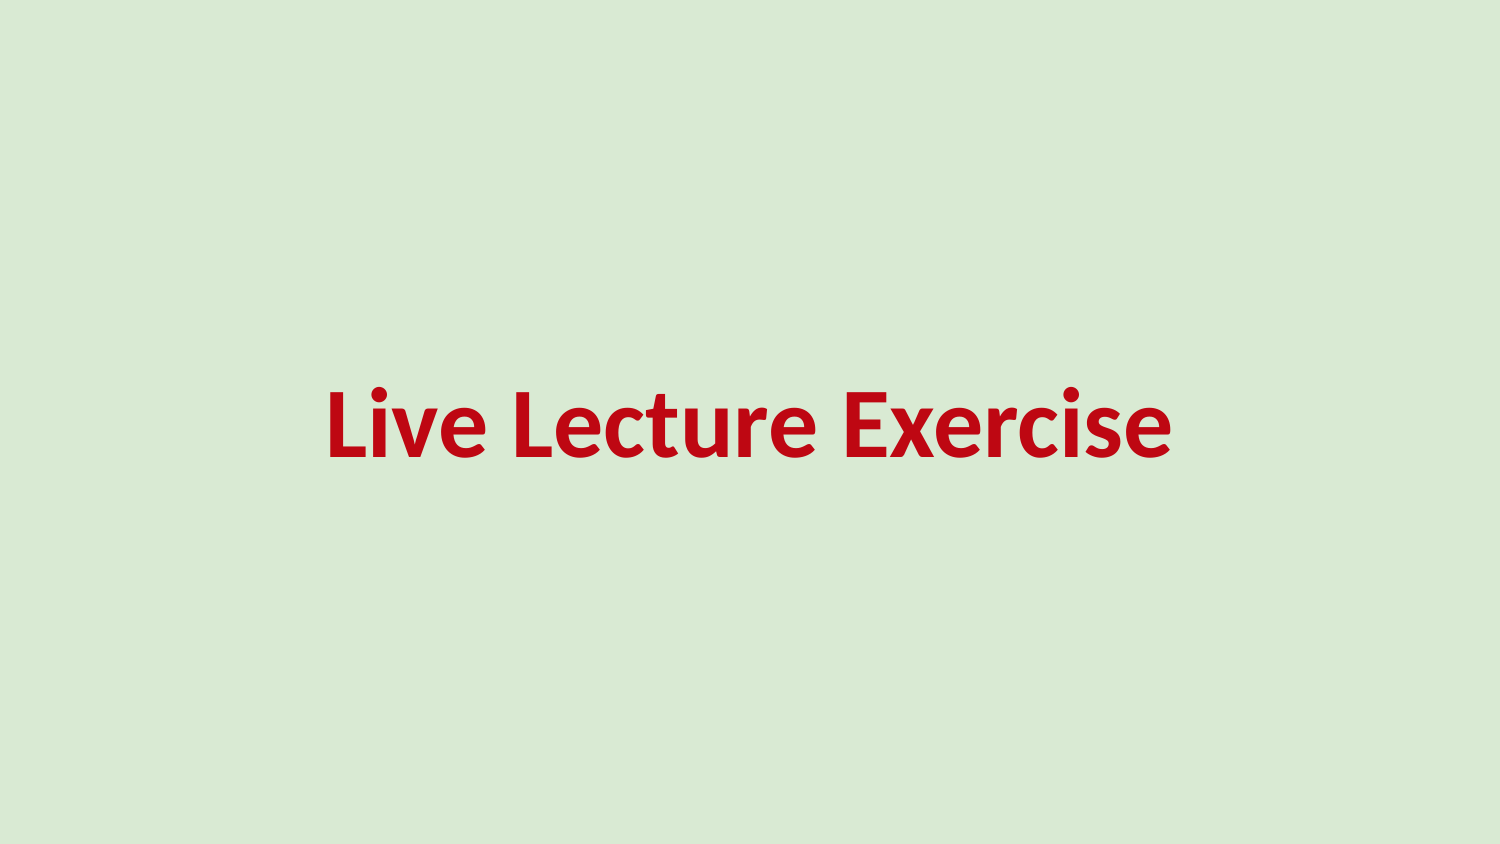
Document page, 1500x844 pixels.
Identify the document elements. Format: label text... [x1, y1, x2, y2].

title Live Lecture Exercise [152, 351, 1348, 493]
